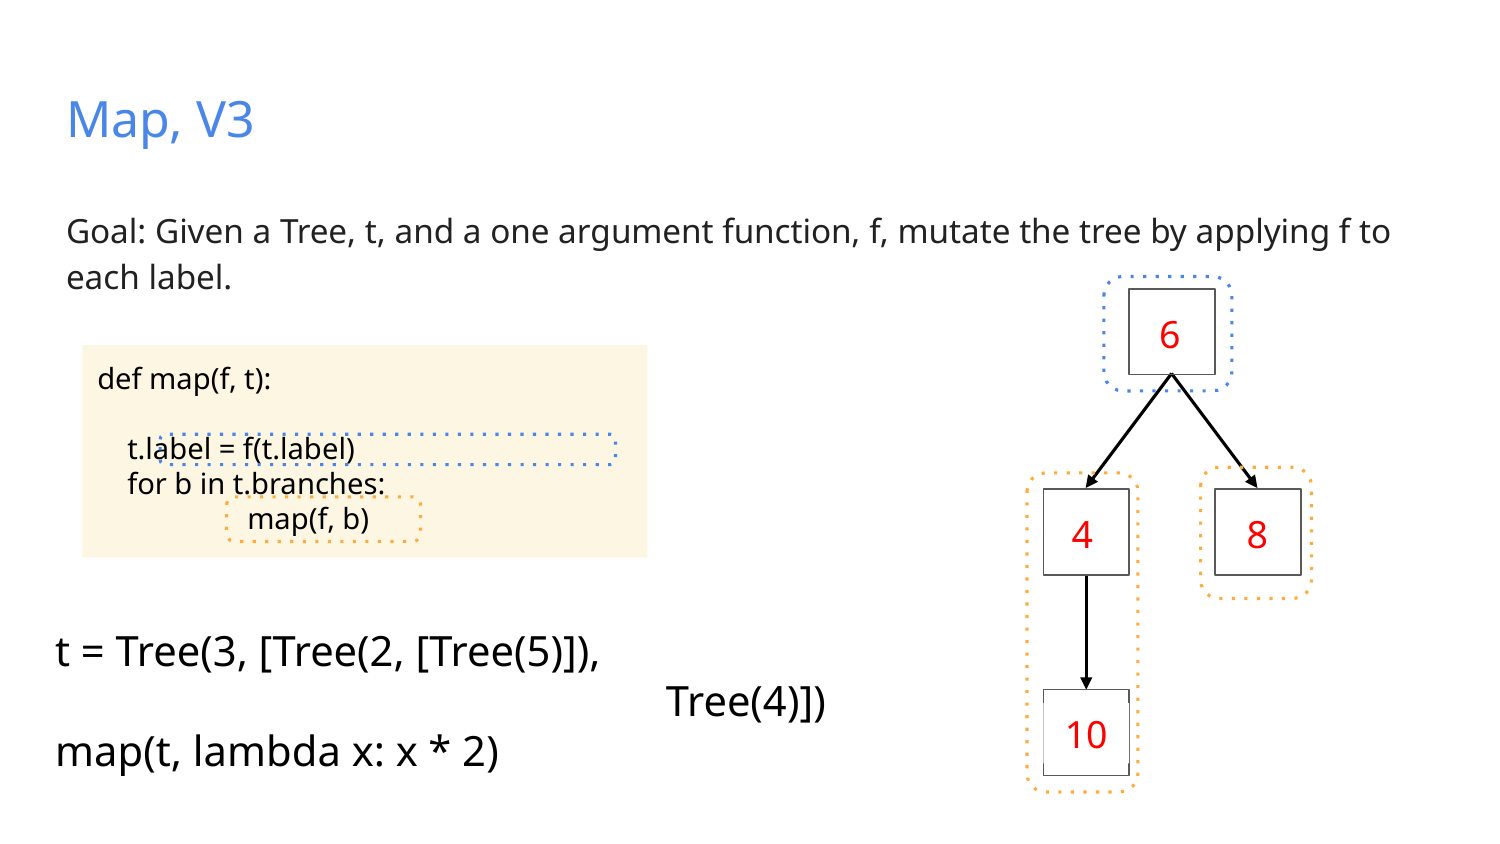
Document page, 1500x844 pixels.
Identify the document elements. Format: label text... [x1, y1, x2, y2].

text_box 6 [1142, 303, 1198, 364]
text_box [1103, 276, 1232, 371]
text_box 8 [1229, 503, 1286, 564]
text_box [226, 496, 421, 542]
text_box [1171, 373, 1258, 489]
text_box 10 [1043, 703, 1130, 764]
list Goal: Given a Tree, t, and a one argument function, f, mutate the tree by applying f to each label. [51, 189, 1449, 321]
text_box [1027, 472, 1138, 792]
text_box [1200, 467, 1312, 599]
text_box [1085, 373, 1169, 489]
title Map, V3 [51, 72, 1449, 167]
text_box def map(f, t): t.label = f(t.label) for b in t.branches: map(f, b) [82, 345, 648, 558]
text_box 4 [1054, 503, 1111, 564]
text_box [160, 434, 616, 465]
text_box t = Tree(3, [Tree(2, [Tree(5)]), Tree(4)]) map(t, lambda x: x * 2) [40, 610, 912, 819]
